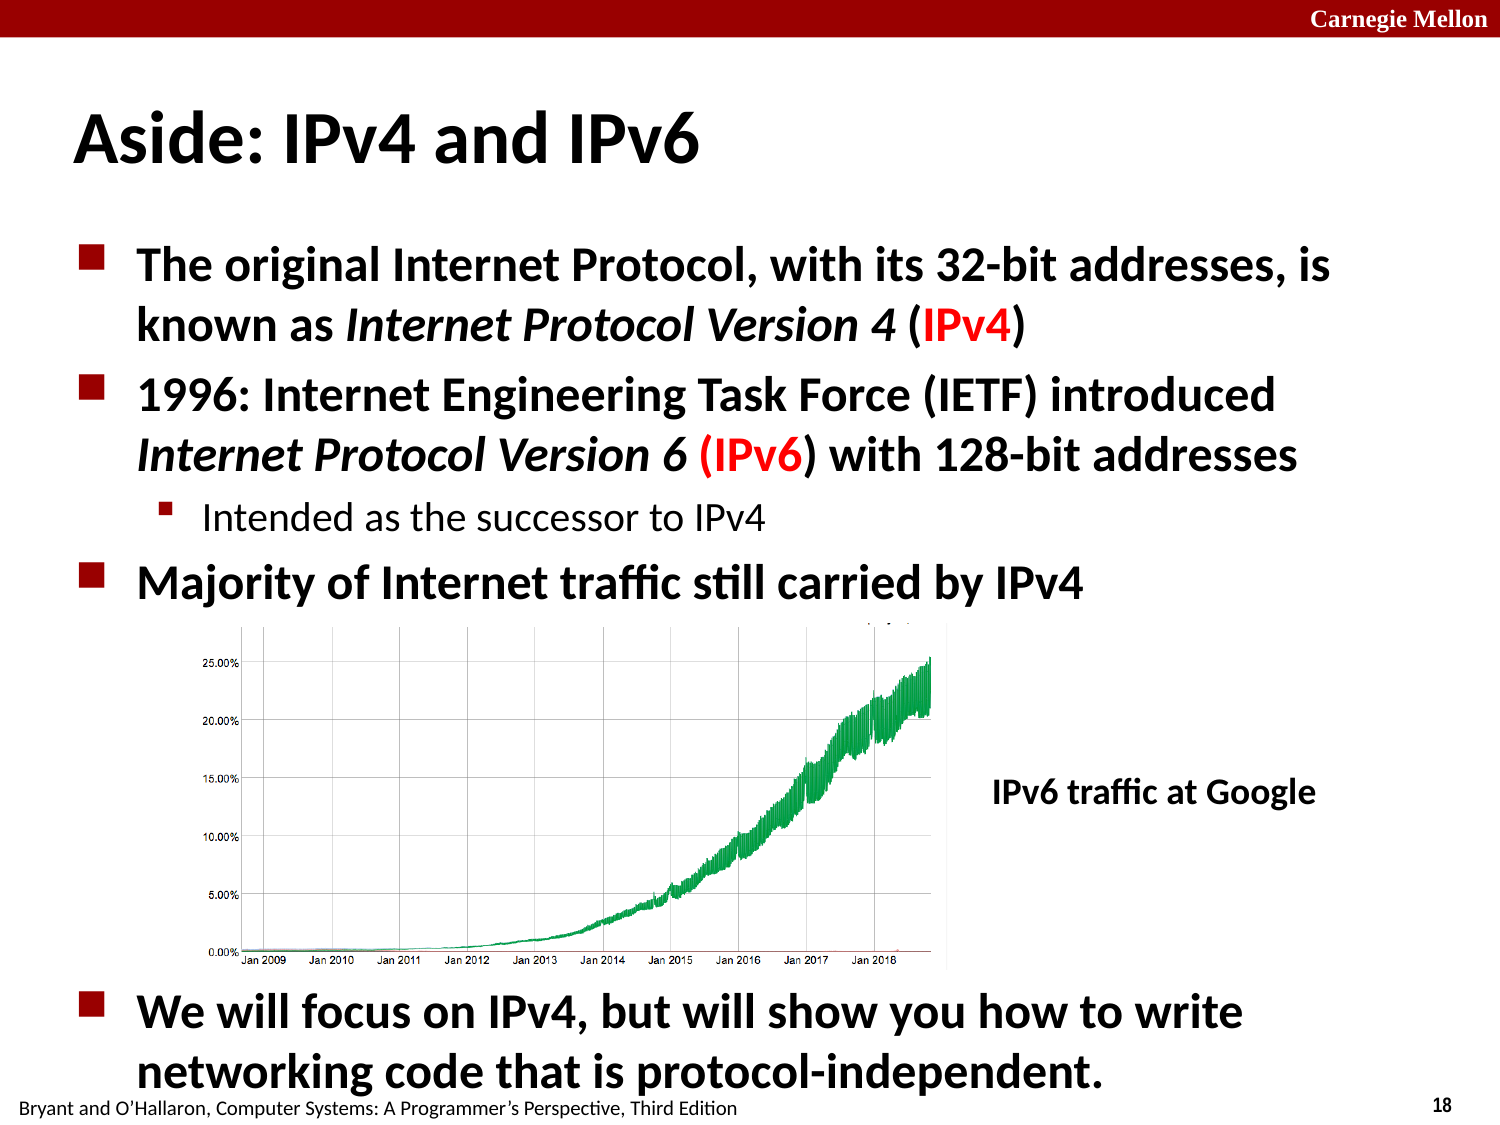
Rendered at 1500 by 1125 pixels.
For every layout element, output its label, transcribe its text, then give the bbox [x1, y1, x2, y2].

picture [199, 623, 951, 970]
text_box IPv6 traffic at Google [977, 760, 1332, 820]
title Aside: IPv4 and IPv6 [58, 71, 1305, 197]
list The original Internet Protocol, with its 32-bit addresses, is known as Internet Protocol Version 4 (IPv4) 1996: Internet Engineering Task Force (IETF) introduced Internet Protocol Version 6 (IPv6) with 128-bit addresses Intended as the successor to IPv4 Majority of Internet traffic still carried by IPv4 We will focus on IPv4, but will show you how to write networking code that is protocol-independent. [64, 223, 1361, 1125]
